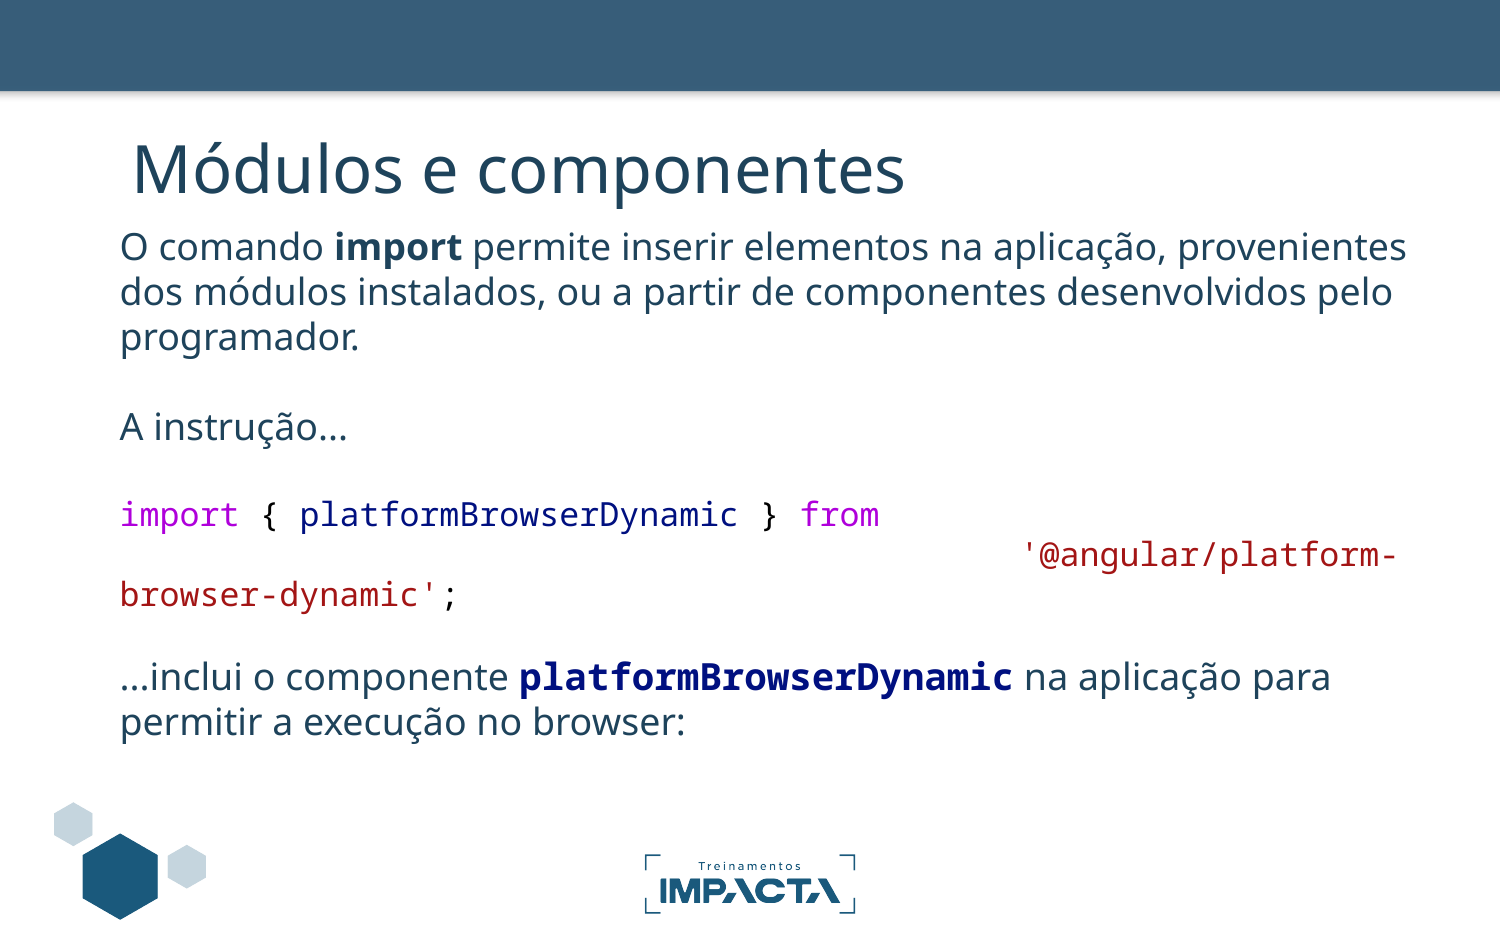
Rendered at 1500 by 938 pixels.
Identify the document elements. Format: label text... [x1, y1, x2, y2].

picture [54, 802, 206, 921]
picture [633, 847, 867, 921]
text_box [0, 0, 1500, 92]
text_box Módulos e componentes [117, 119, 923, 215]
text_box O comando import permite inserir elementos na aplicação, provenientes dos módulos instalados, ou a partir de componentes desenvolvidos pelo programador. A instrução... import { platformBrowserDynamic } from '@angular/platform-browser-dynamic'; ...inclui o componente platformBrowserDynamic na aplicação para permitir a execução no browser: [104, 215, 1447, 790]
